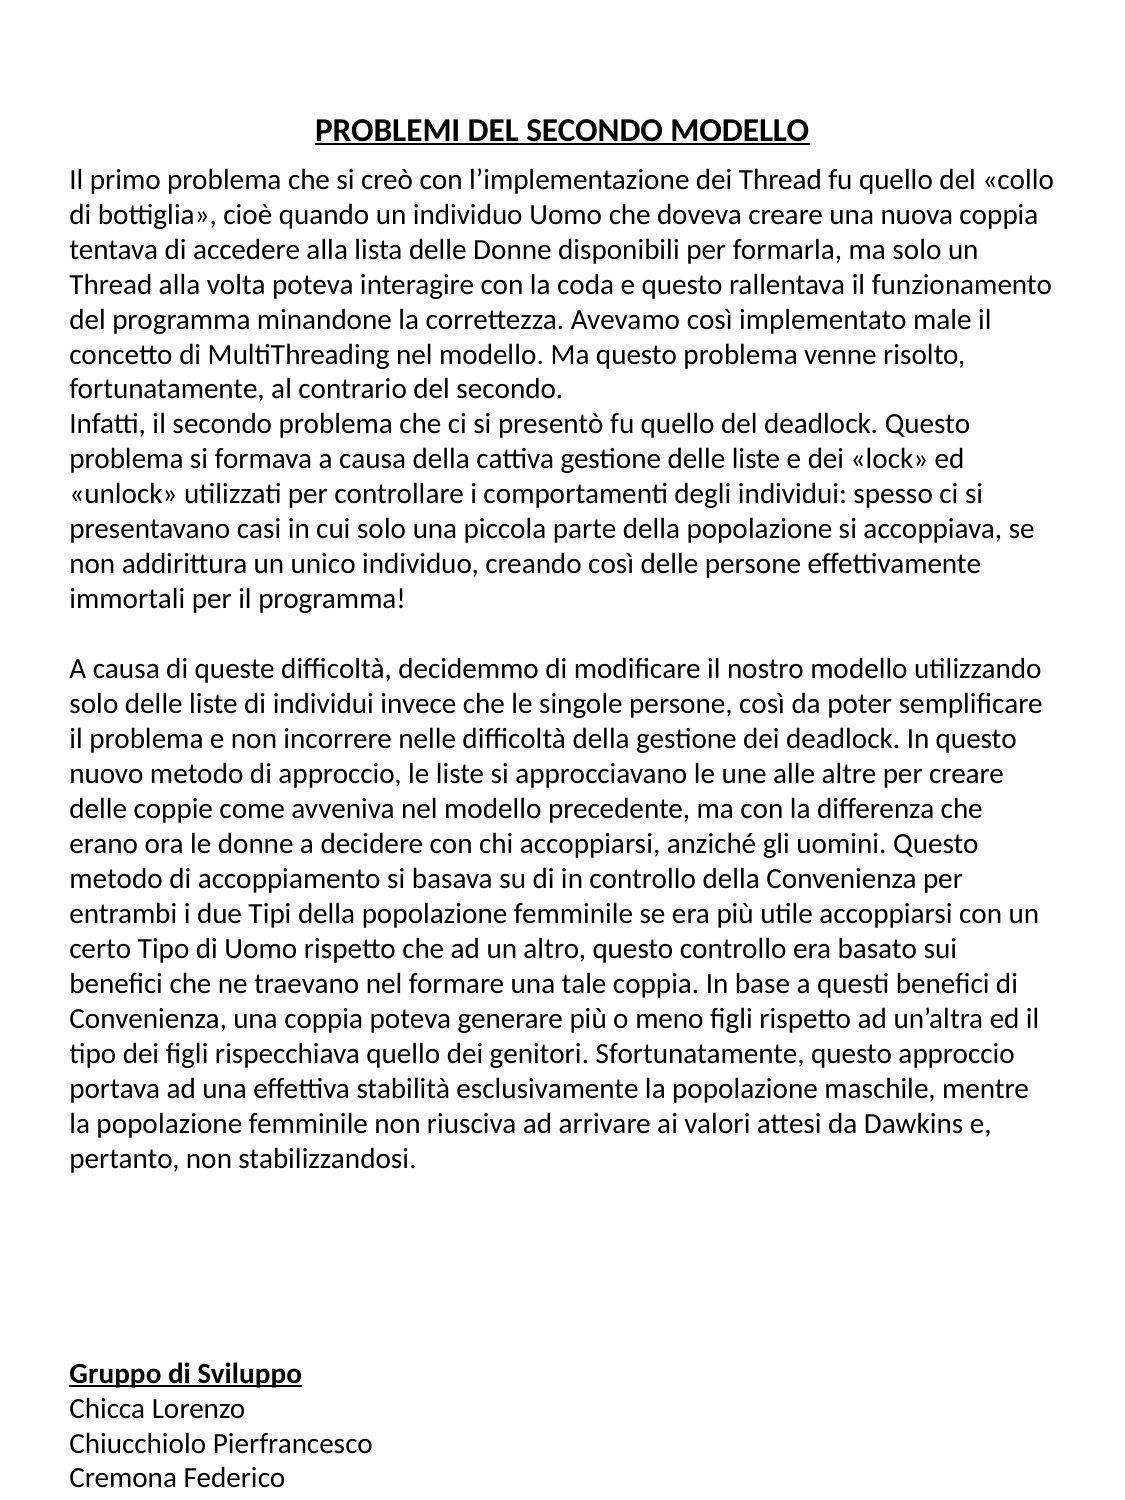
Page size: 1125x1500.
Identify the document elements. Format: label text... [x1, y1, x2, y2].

text_box PROBLEMI DEL SECONDO MODELLO Il primo problema che si creò con l’implementazione dei Thread fu quello del «collo di bottiglia», cioè quando un individuo Uomo che doveva creare una nuova coppia tentava di accedere alla lista delle Donne disponibili per formarla, ma solo un Thread alla volta poteva interagire con la coda e questo rallentava il funzionamento del programma minandone la correttezza. Avevamo così implementato male il concetto di MultiThreading nel modello. Ma questo problema venne risolto, fortunatamente, al contrario del secondo. Infatti, il secondo problema che ci si presentò fu quello del deadlock. Questo problema si formava a causa della cattiva gestione delle liste e dei «lock» ed «unlock» utilizzati per controllare i comportamenti degli individui: spesso ci si presentavano casi in cui solo una piccola parte della popolazione si accoppiava, se non addirittura un unico individuo, creando così delle persone effettivamente immortali per il programma! A causa di queste difficoltà, decidemmo di modificare il nostro modello utilizzando solo delle liste di individui invece che le singole persone, così da poter semplificare il problema e non incorrere nelle difficoltà della gestione dei deadlock. In questo nuovo metodo di approccio, le liste si approcciavano le une alle altre per creare delle coppie come avveniva nel modello precedente, ma con la differenza che erano ora le donne a decidere con chi accoppiarsi, anziché gli uomini. Questo metodo di accoppiamento si basava su di in controllo della Convenienza per entrambi i due Tipi della popolazione femminile se era più utile accoppiarsi con un certo Tipo di Uomo rispetto che ad un altro, questo controllo era basato sui benefici che ne traevano nel formare una tale coppia. In base a questi benefici di Convenienza, una coppia poteva generare più o meno figli rispetto ad un’altra ed il tipo dei figli rispecchiava quello dei genitori. Sfortunatamente, questo approccio portava ad una effettiva stabilità esclusivamente la popolazione maschile, mentre la popolazione femminile non riusciva ad arrivare ai valori attesi da Dawkins e, pertanto, non stabilizzandosi. Gruppo di Sviluppo Chicca Lorenzo Chiucchiolo Pierfrancesco Cremona Federico [54, 100, 1071, 1500]
